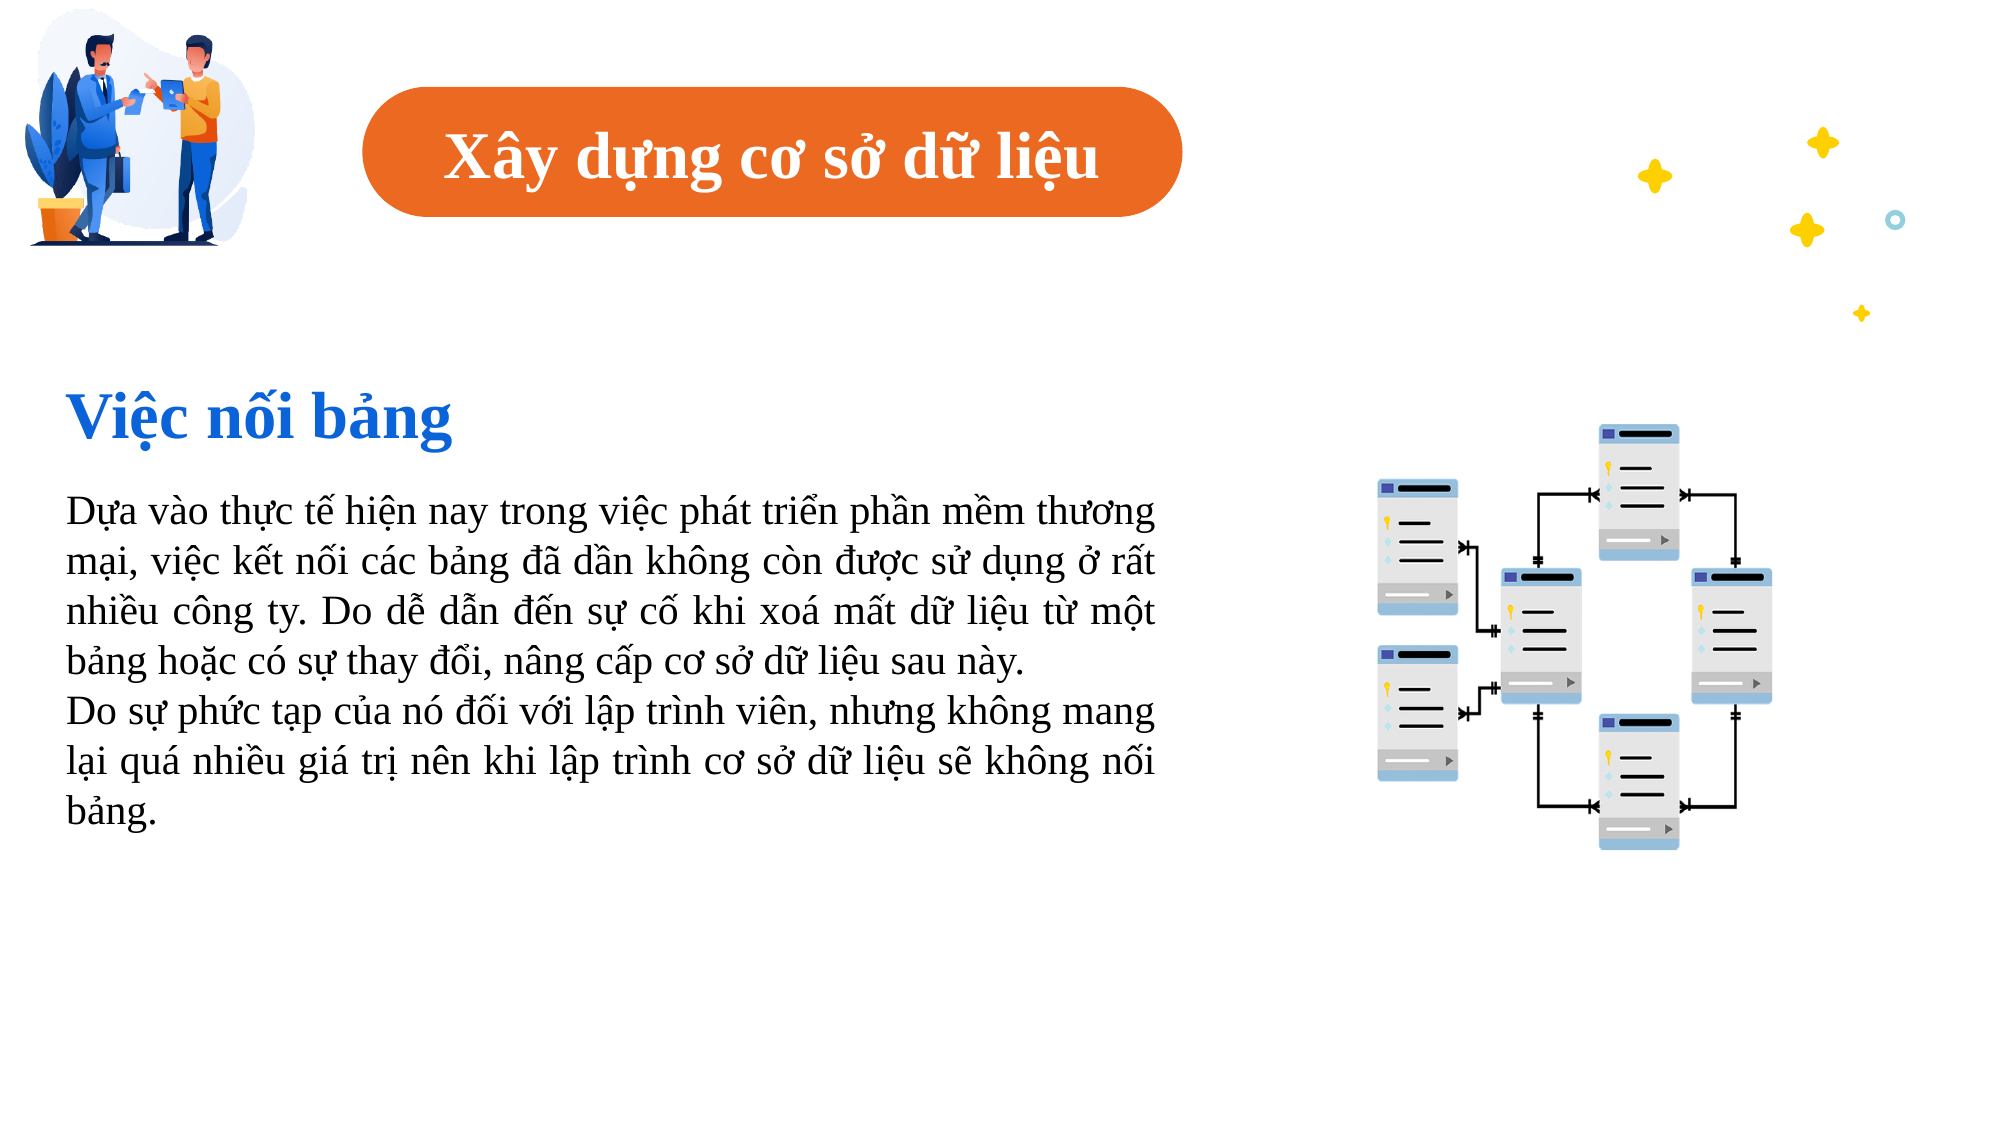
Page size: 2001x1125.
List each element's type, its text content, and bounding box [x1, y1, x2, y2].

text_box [51, 364, 1183, 845]
picture [1182, 82, 1971, 895]
picture [0, 0, 279, 256]
text_box Xây dựng cơ sở dữ liệu [361, 85, 1184, 218]
